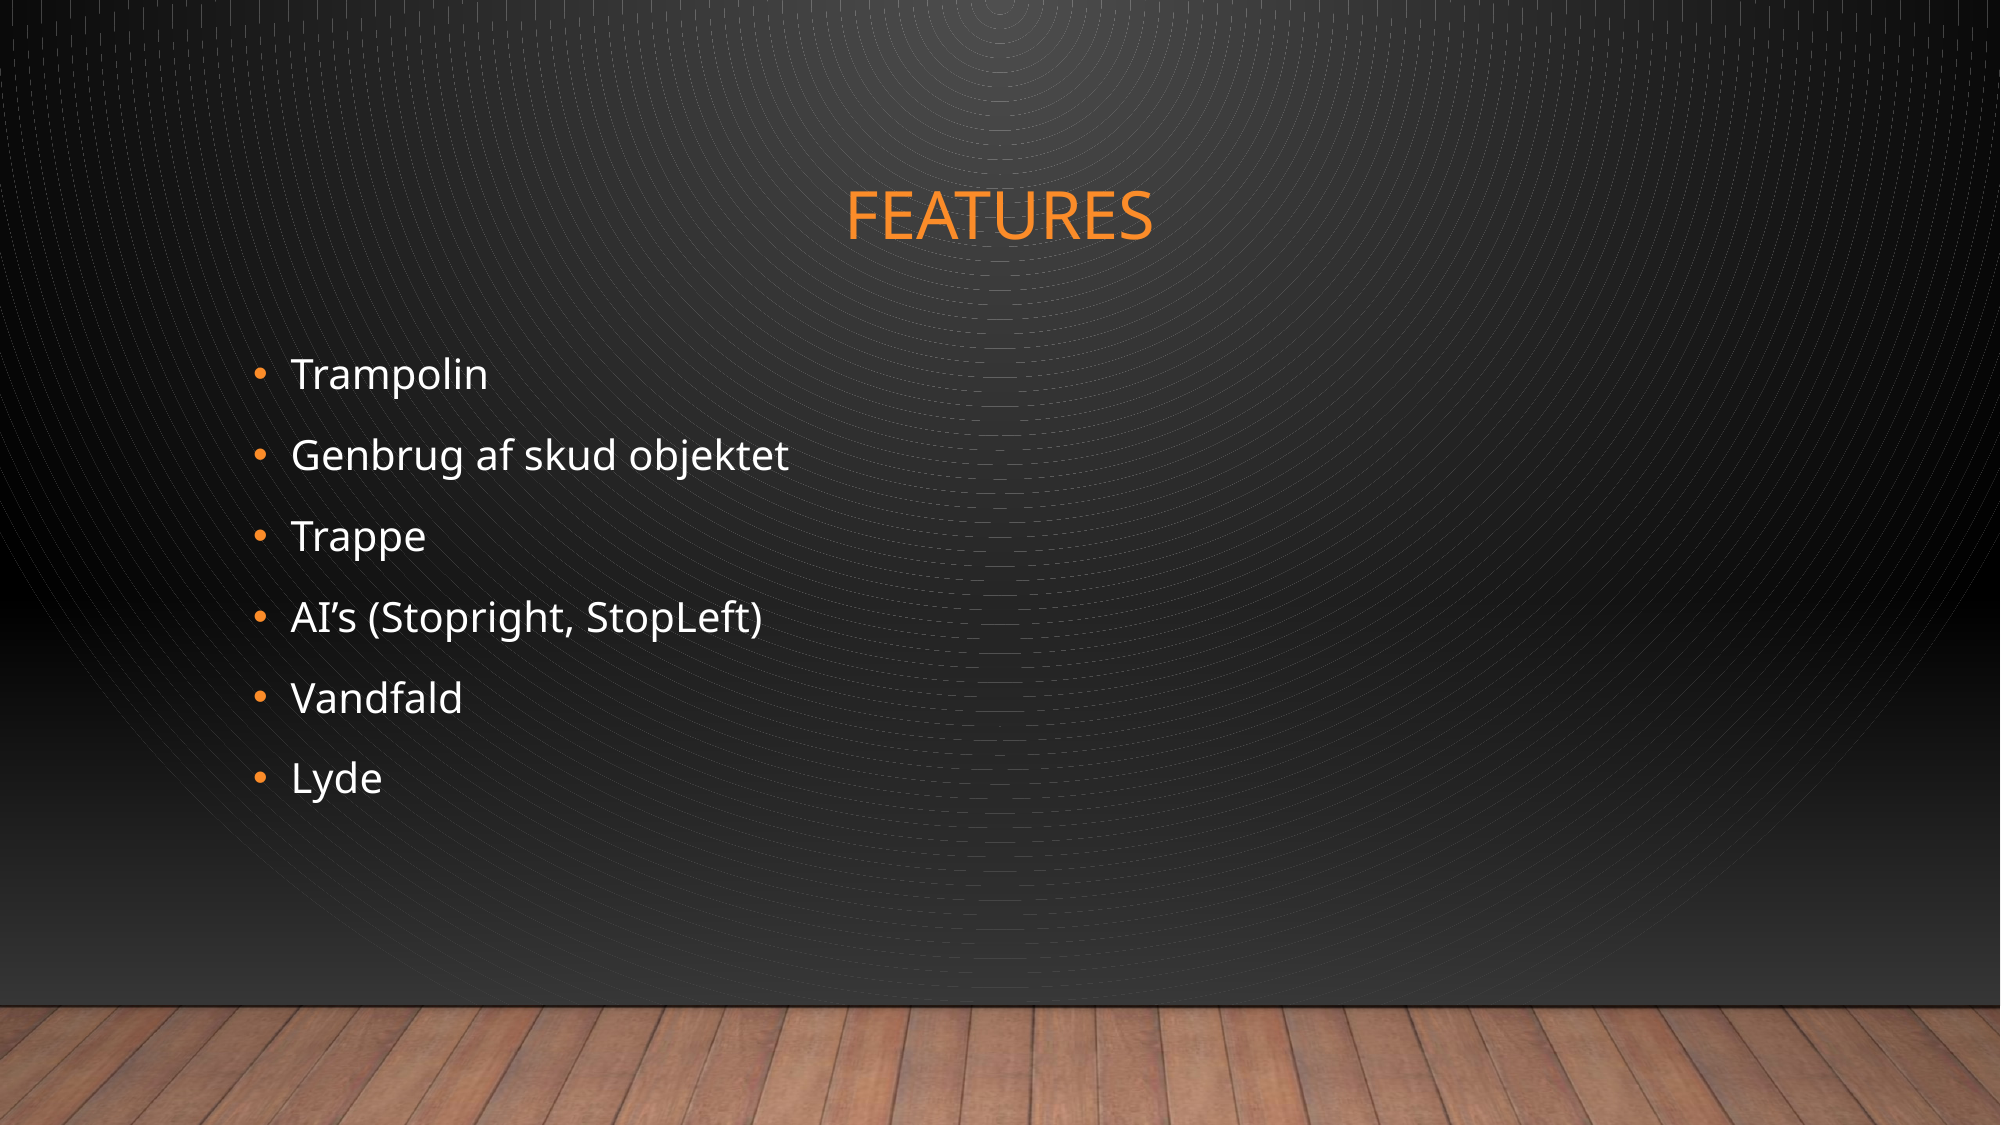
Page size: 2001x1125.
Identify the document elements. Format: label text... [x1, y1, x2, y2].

list Trampolin Genbrug af skud objektet Trappe AI’s (Stopright, StopLeft) Vandfald Lyde [238, 330, 1763, 897]
title Features [238, 131, 1763, 305]
picture [0, 1005, 2000, 1125]
